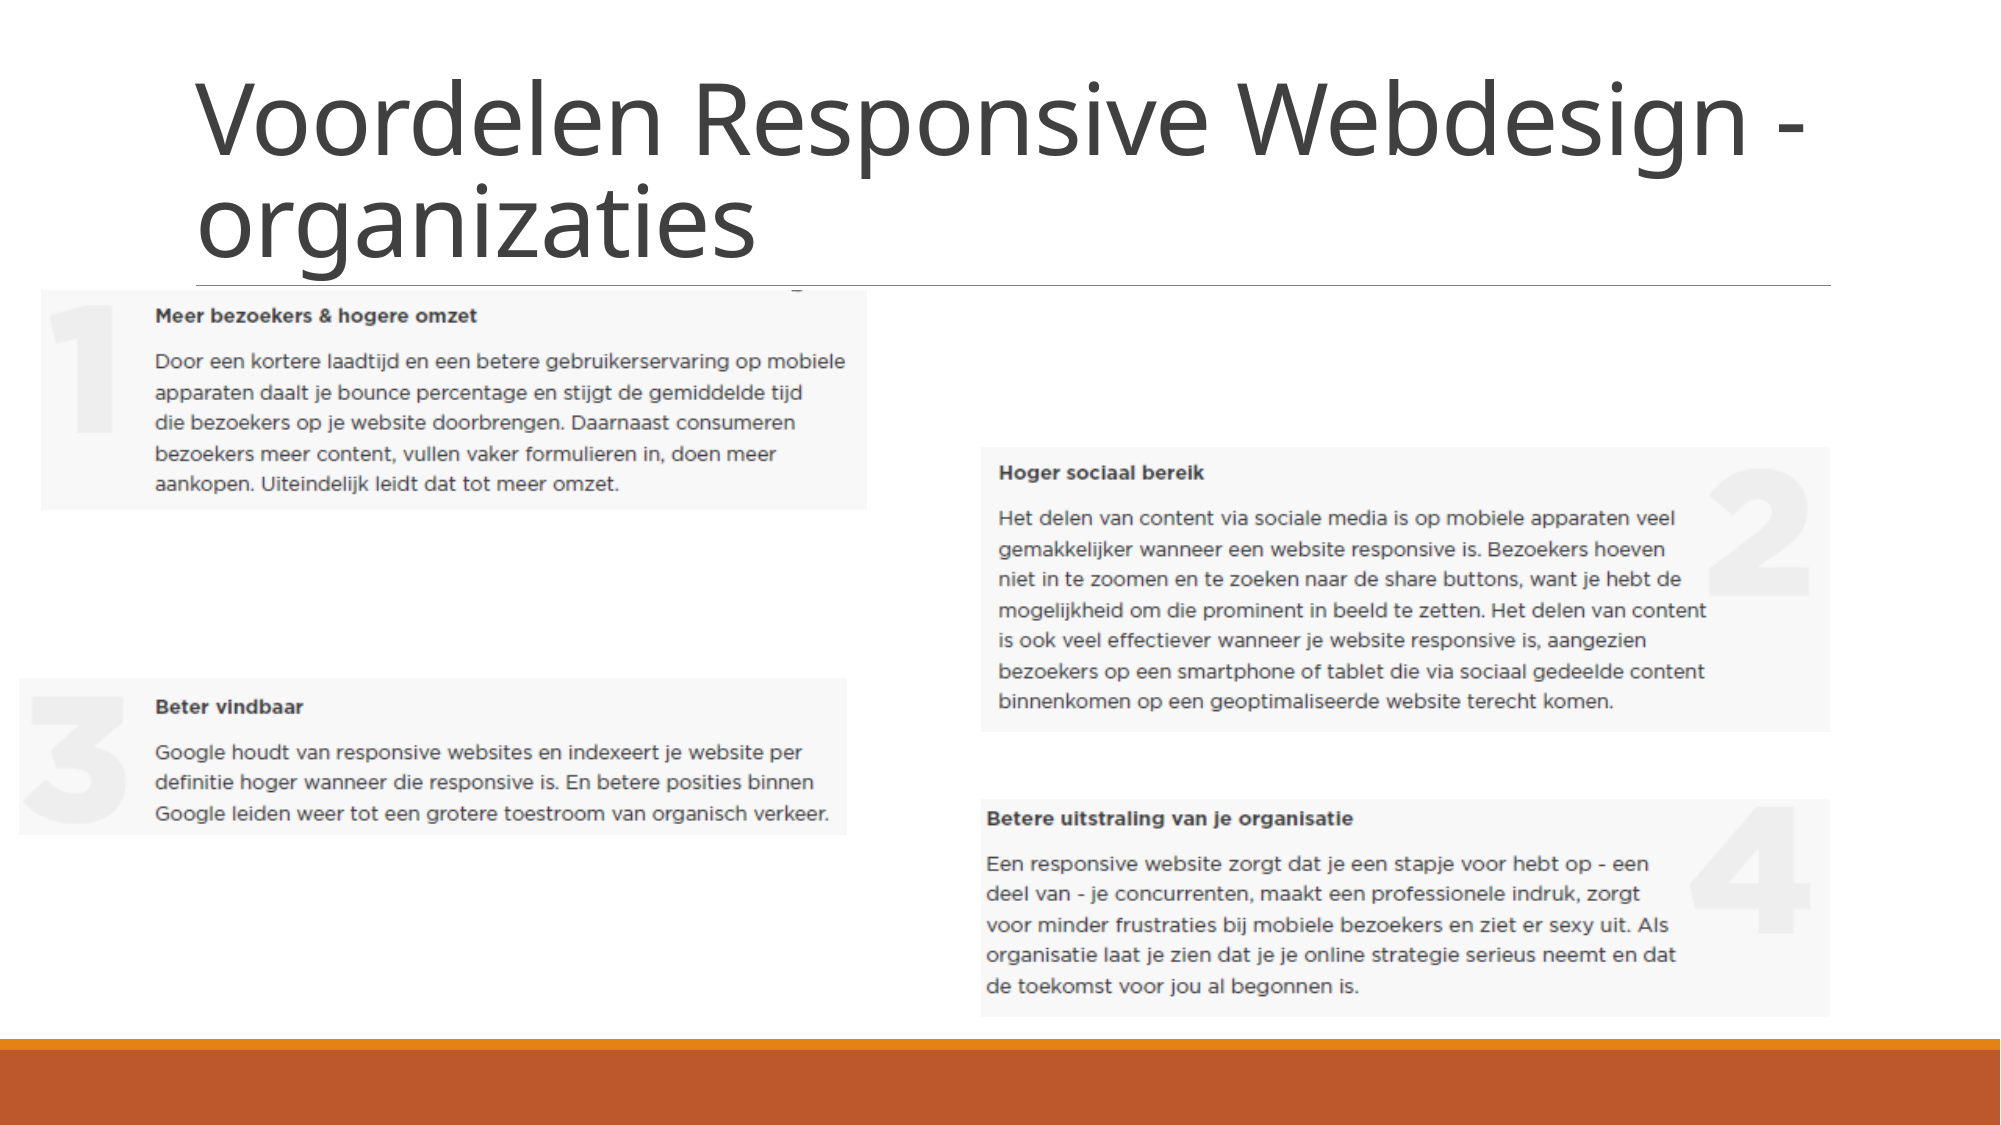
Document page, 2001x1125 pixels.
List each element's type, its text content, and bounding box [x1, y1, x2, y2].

picture [981, 799, 1831, 1018]
picture [19, 677, 847, 835]
title Voordelen Responsive Webdesign - organizaties [180, 47, 1830, 285]
picture [41, 289, 868, 510]
picture [981, 446, 1831, 732]
